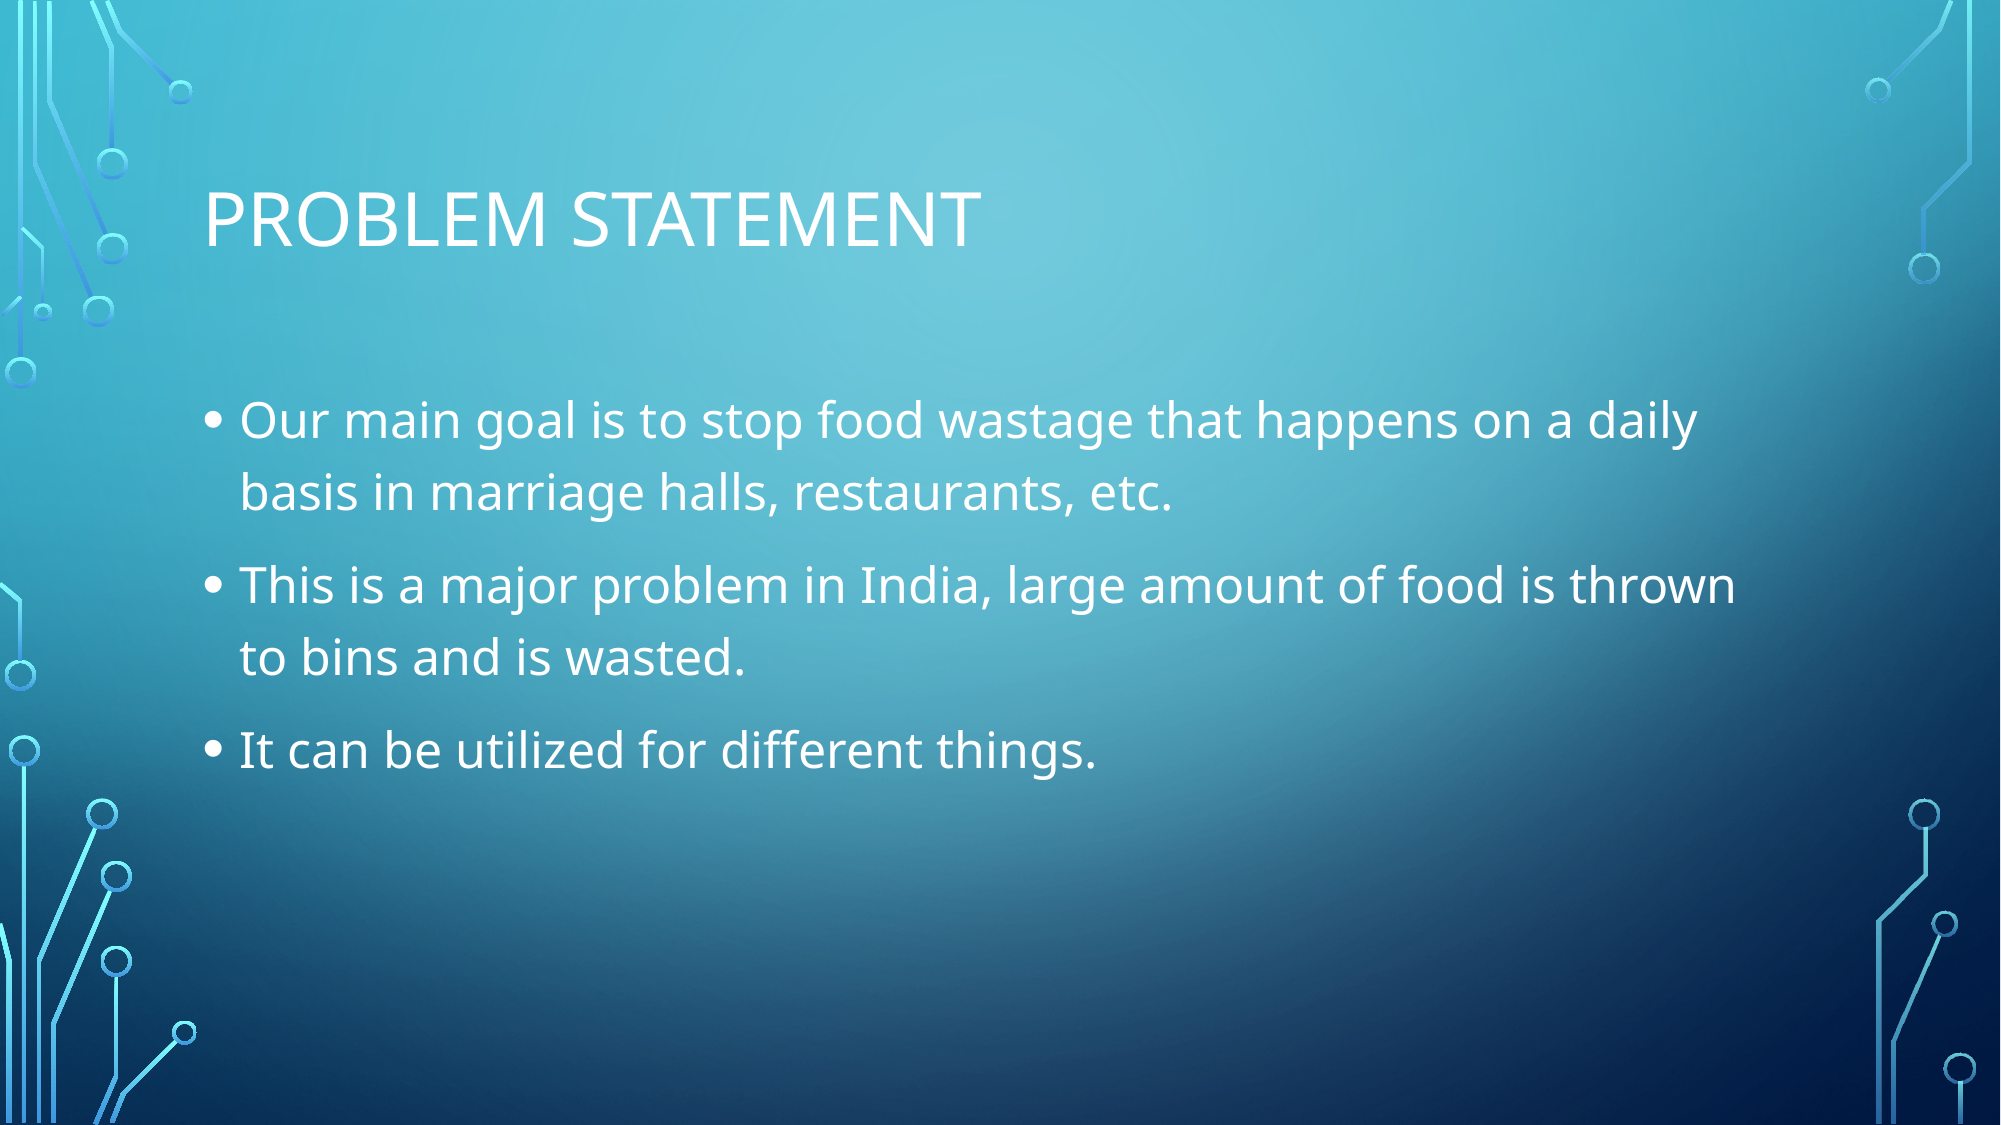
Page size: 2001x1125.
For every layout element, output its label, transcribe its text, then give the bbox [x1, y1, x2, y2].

title Problem statement [187, 101, 1813, 344]
list Our main goal is to stop food wastage that happens on a daily basis in marriage halls, restaurants, etc. This is a major problem in India, large amount of food is thrown to bins and is wasted. It can be utilized for different things. [187, 369, 1813, 950]
